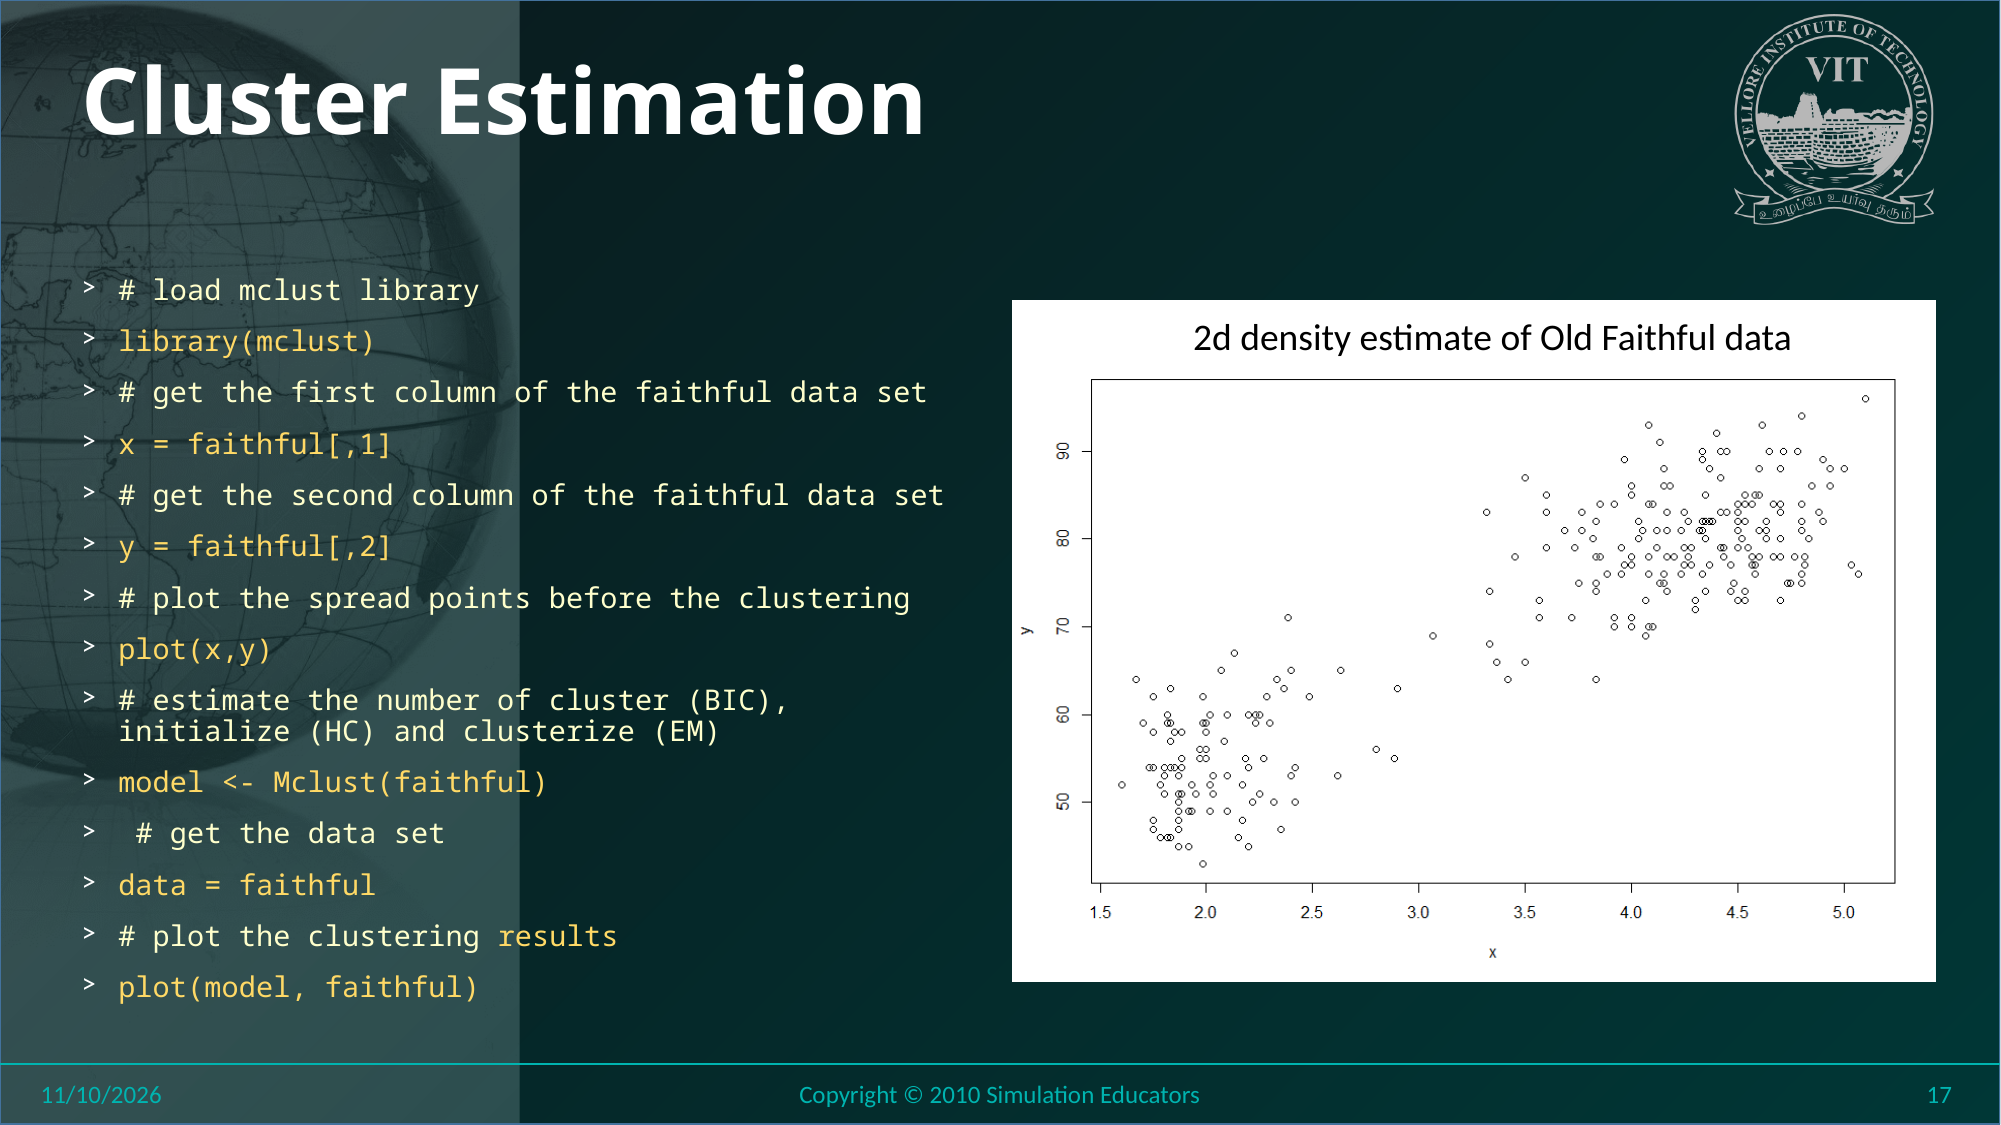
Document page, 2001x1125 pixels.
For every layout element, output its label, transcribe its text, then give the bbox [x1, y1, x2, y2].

list # load mclust library library(mclust) # get the first column of the faithful data set x = faithful[,1] # get the second column of the faithful data set y = faithful[,2] # plot the spread points before the clustering plot(x,y) # estimate the number of cluster (BIC), initialize (HC) and clusterize (EM) model <- Mclust(faithful) # get the data set data = faithful # plot the clustering results plot(model, faithful) [66, 268, 988, 1014]
title Cluster Estimation [66, 0, 1723, 210]
footer Copyright © 2010 Simulation Educators [662, 1064, 1338, 1124]
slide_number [25, 1064, 476, 1124]
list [1012, 300, 1936, 982]
slide_number 17 [1517, 1064, 1968, 1124]
